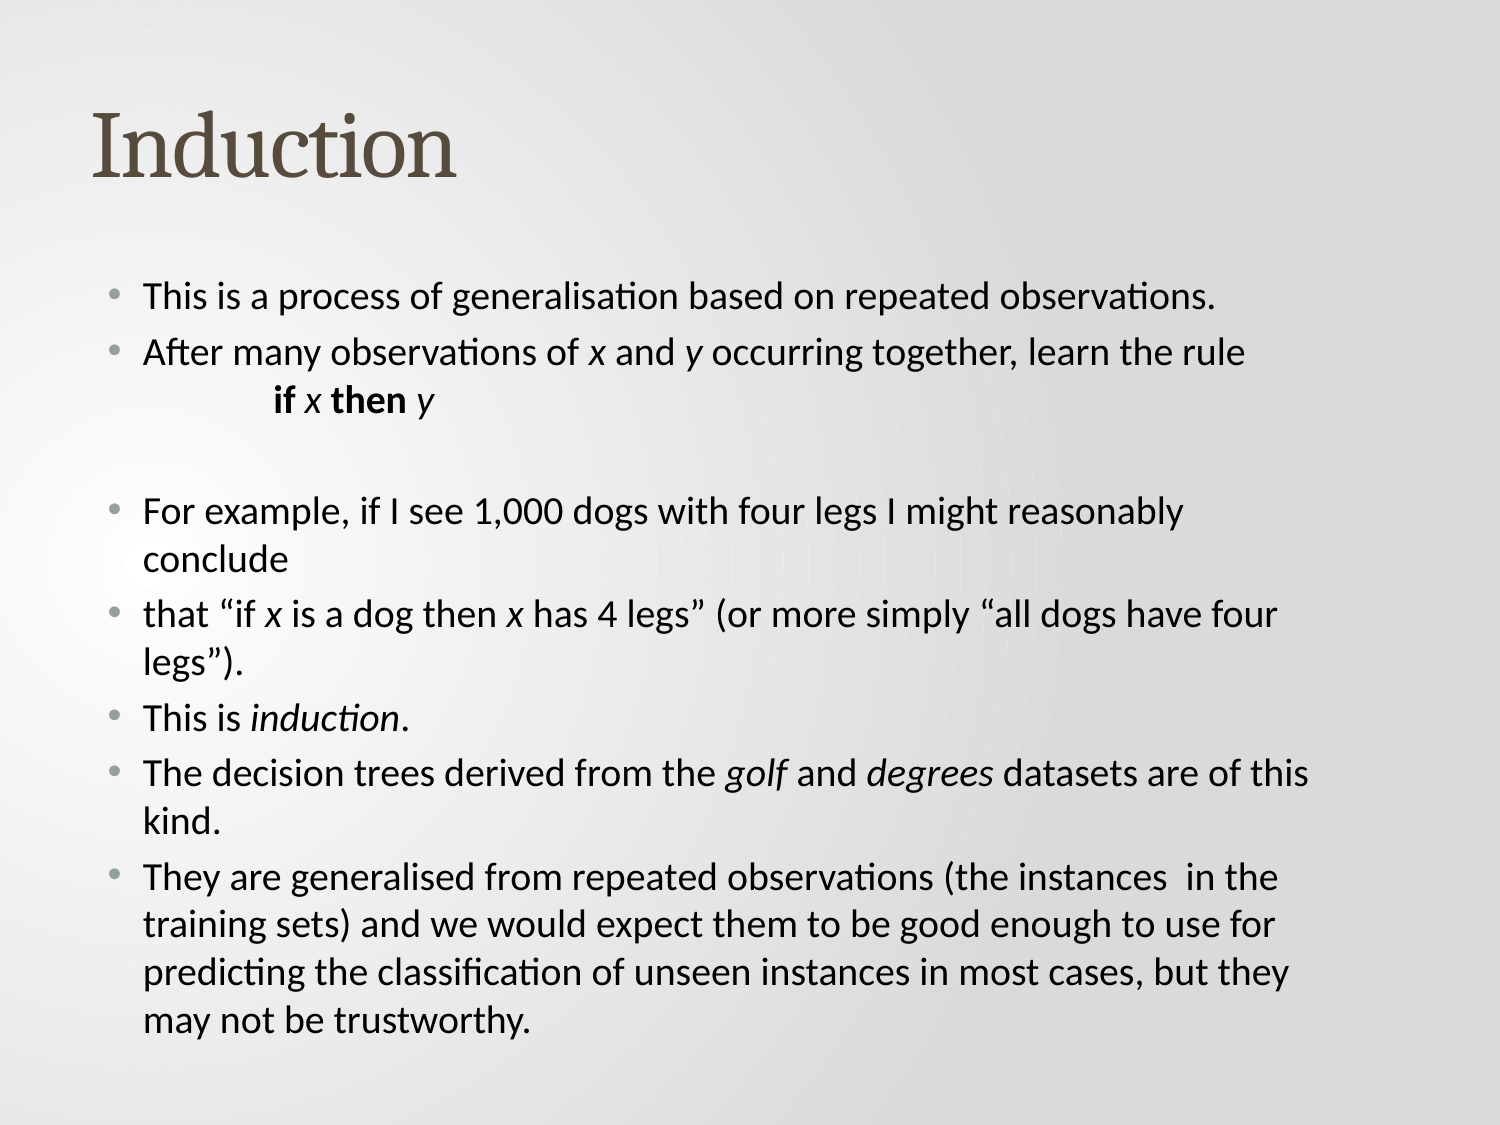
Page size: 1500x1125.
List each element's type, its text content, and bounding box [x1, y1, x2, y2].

list This is a process of generalisation based on repeated observations. After many observations of x and y occurring together, learn the rule if x then y For example, if I see 1,000 dogs with four legs I might reasonably conclude that “if x is a dog then x has 4 legs” (or more simply “all dogs have four legs”). This is induction. The decision trees derived from the golf and degrees datasets are of this kind. They are generalised from repeated observations (the instances in the training sets) and we would expect them to be good enough to use for predicting the classification of unseen instances in most cases, but they may not be trustworthy. [75, 262, 1325, 1050]
title Induction [75, 45, 1325, 233]
